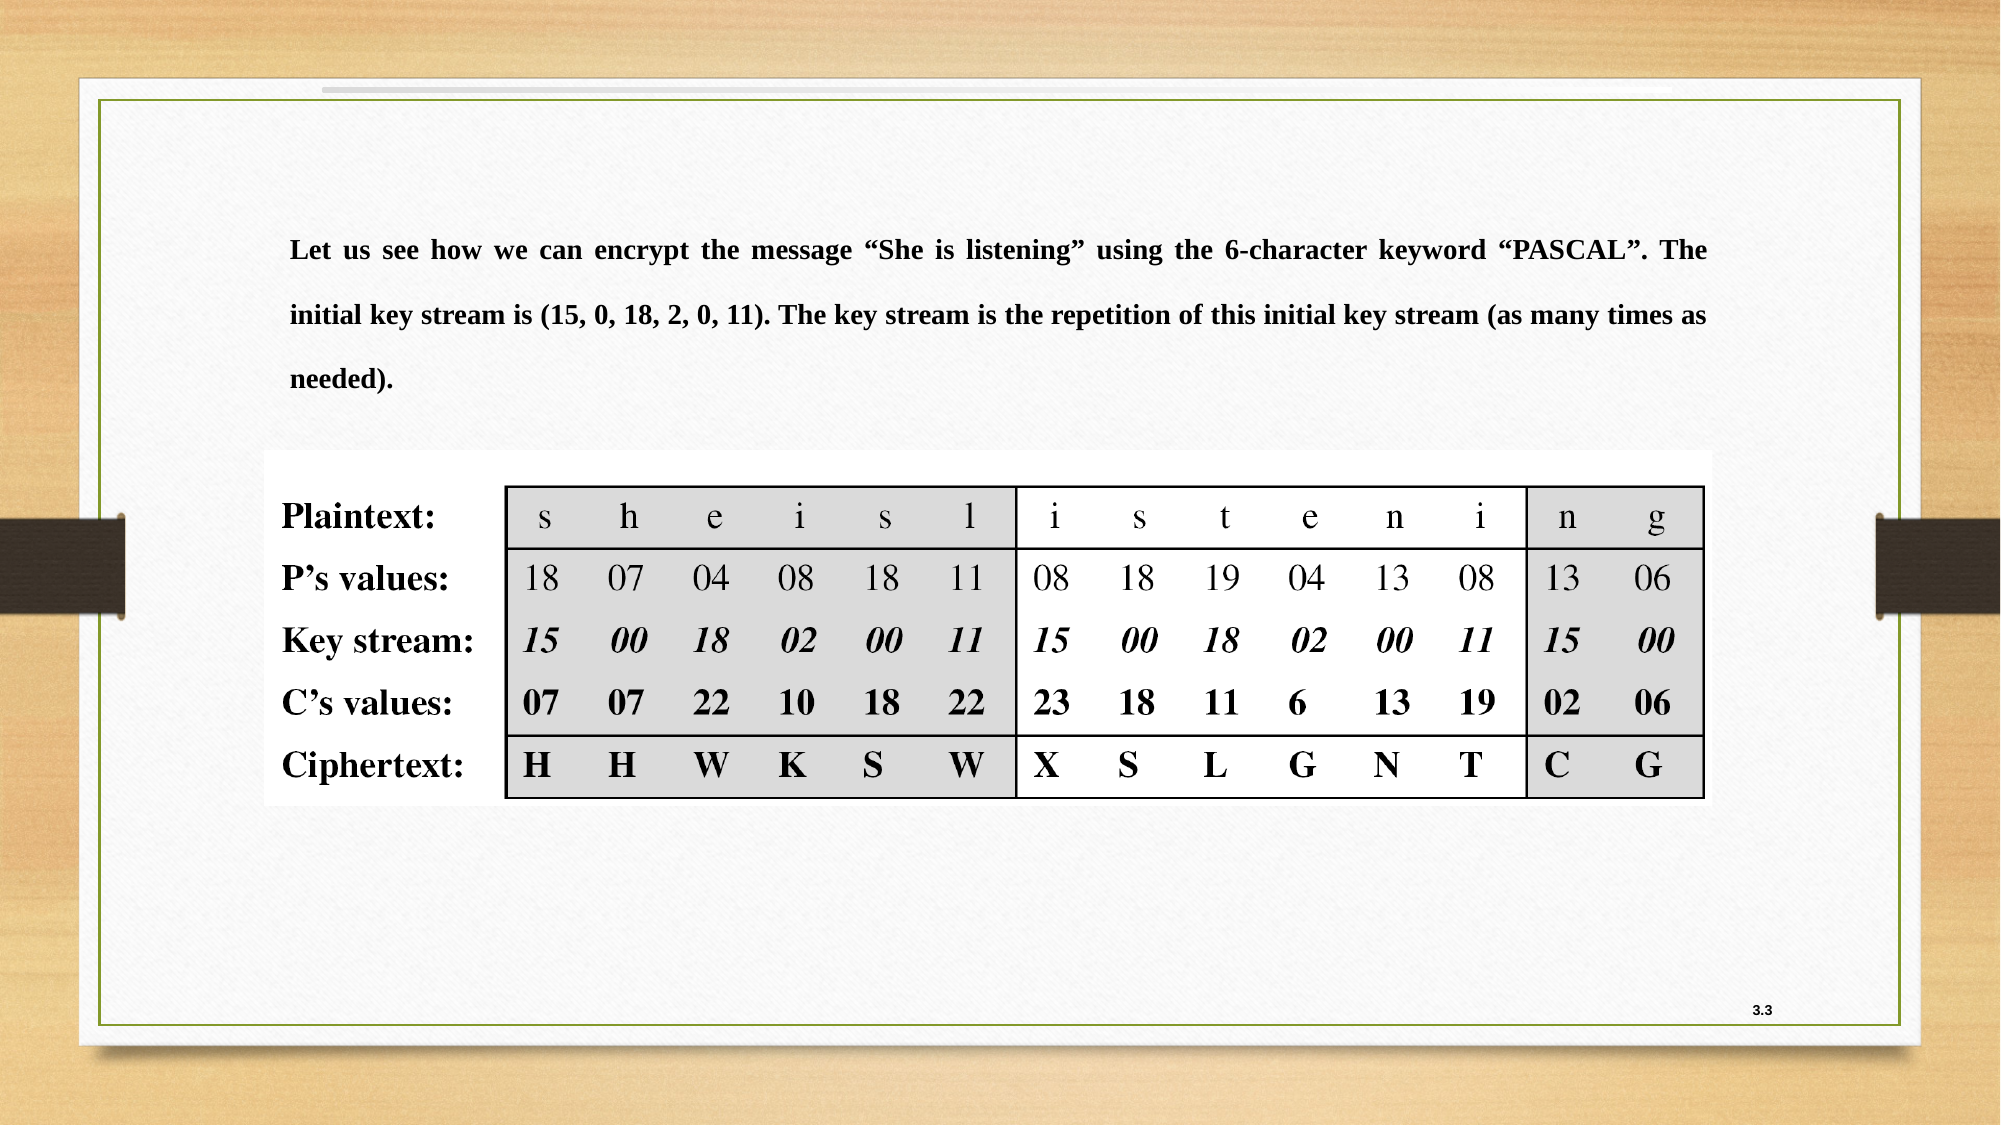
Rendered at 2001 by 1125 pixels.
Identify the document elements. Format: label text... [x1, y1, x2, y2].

picture [0, 0, 2001, 1125]
text_box [322, 87, 1673, 93]
slide_number 3.3 [1698, 979, 1788, 1025]
text_box Let us see how we can encrypt the message “She is listening” using the 6-character keyword “PASCAL”. The initial key stream is (15, 0, 18, 2, 0, 11). The key stream is the repetition of this initial key stream (as many times as needed). [275, 193, 1725, 403]
